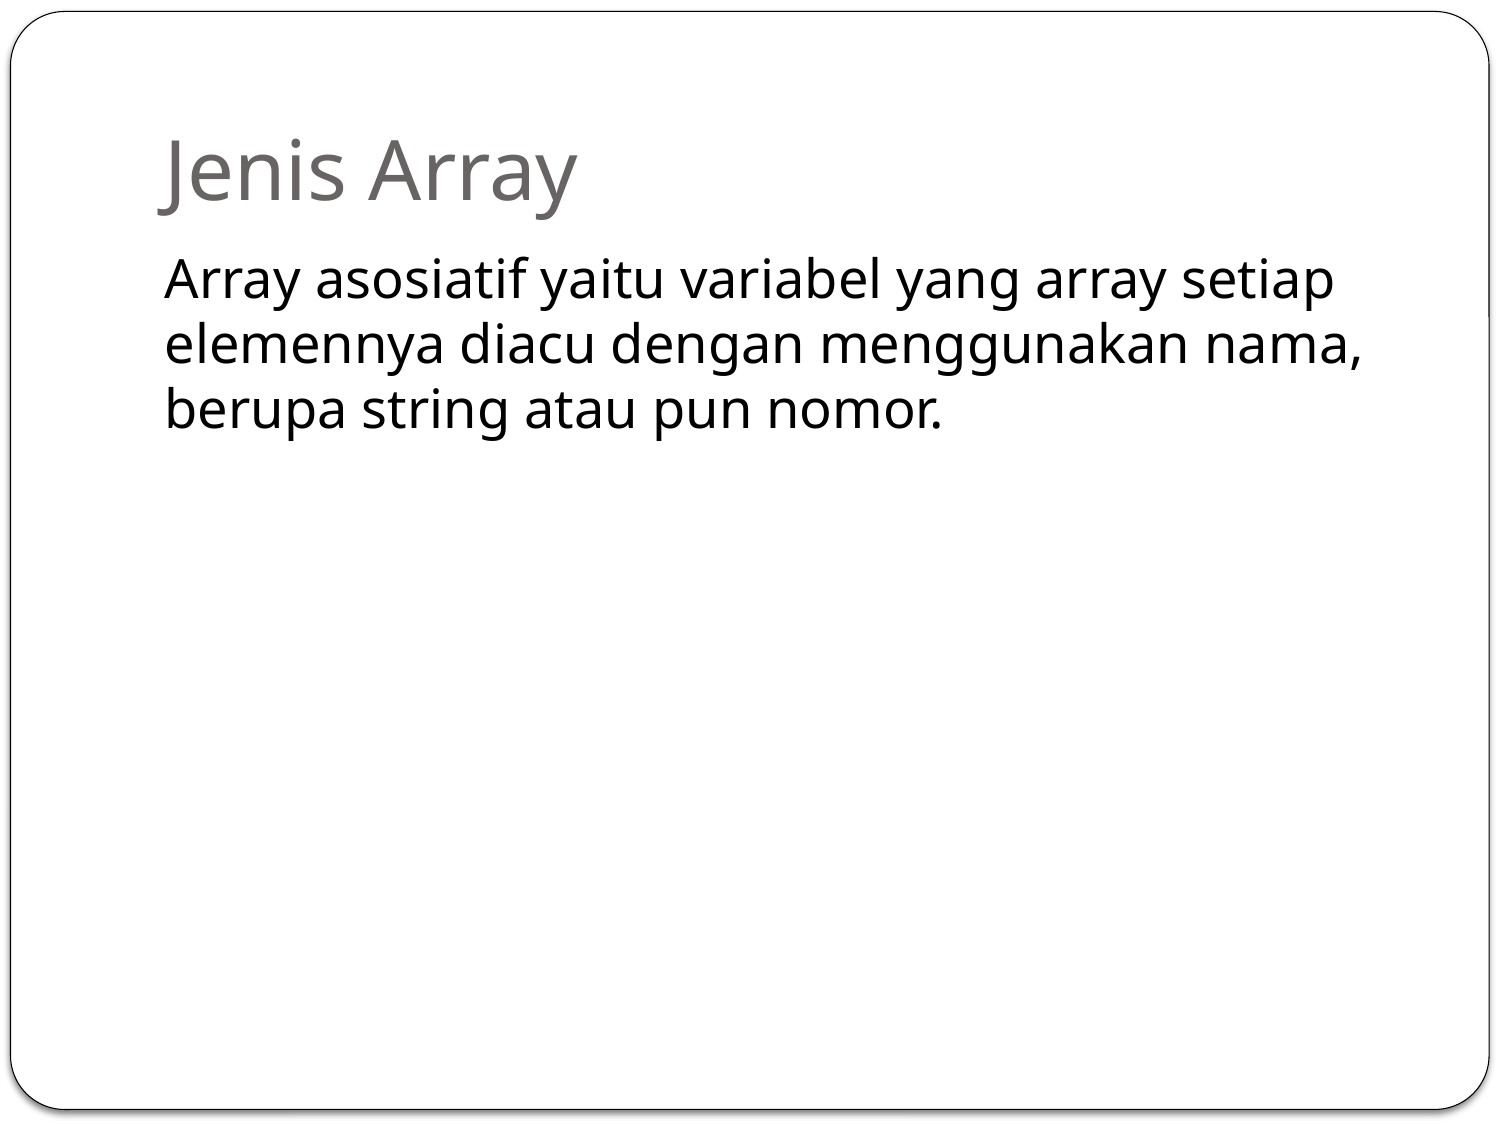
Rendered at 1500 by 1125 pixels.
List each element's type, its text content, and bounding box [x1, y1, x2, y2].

title Jenis Array [150, 45, 1425, 233]
list Array asosiatif yaitu variabel yang array setiap elemennya diacu dengan menggunakan nama, berupa string atau pun nomor. [150, 237, 1425, 988]
